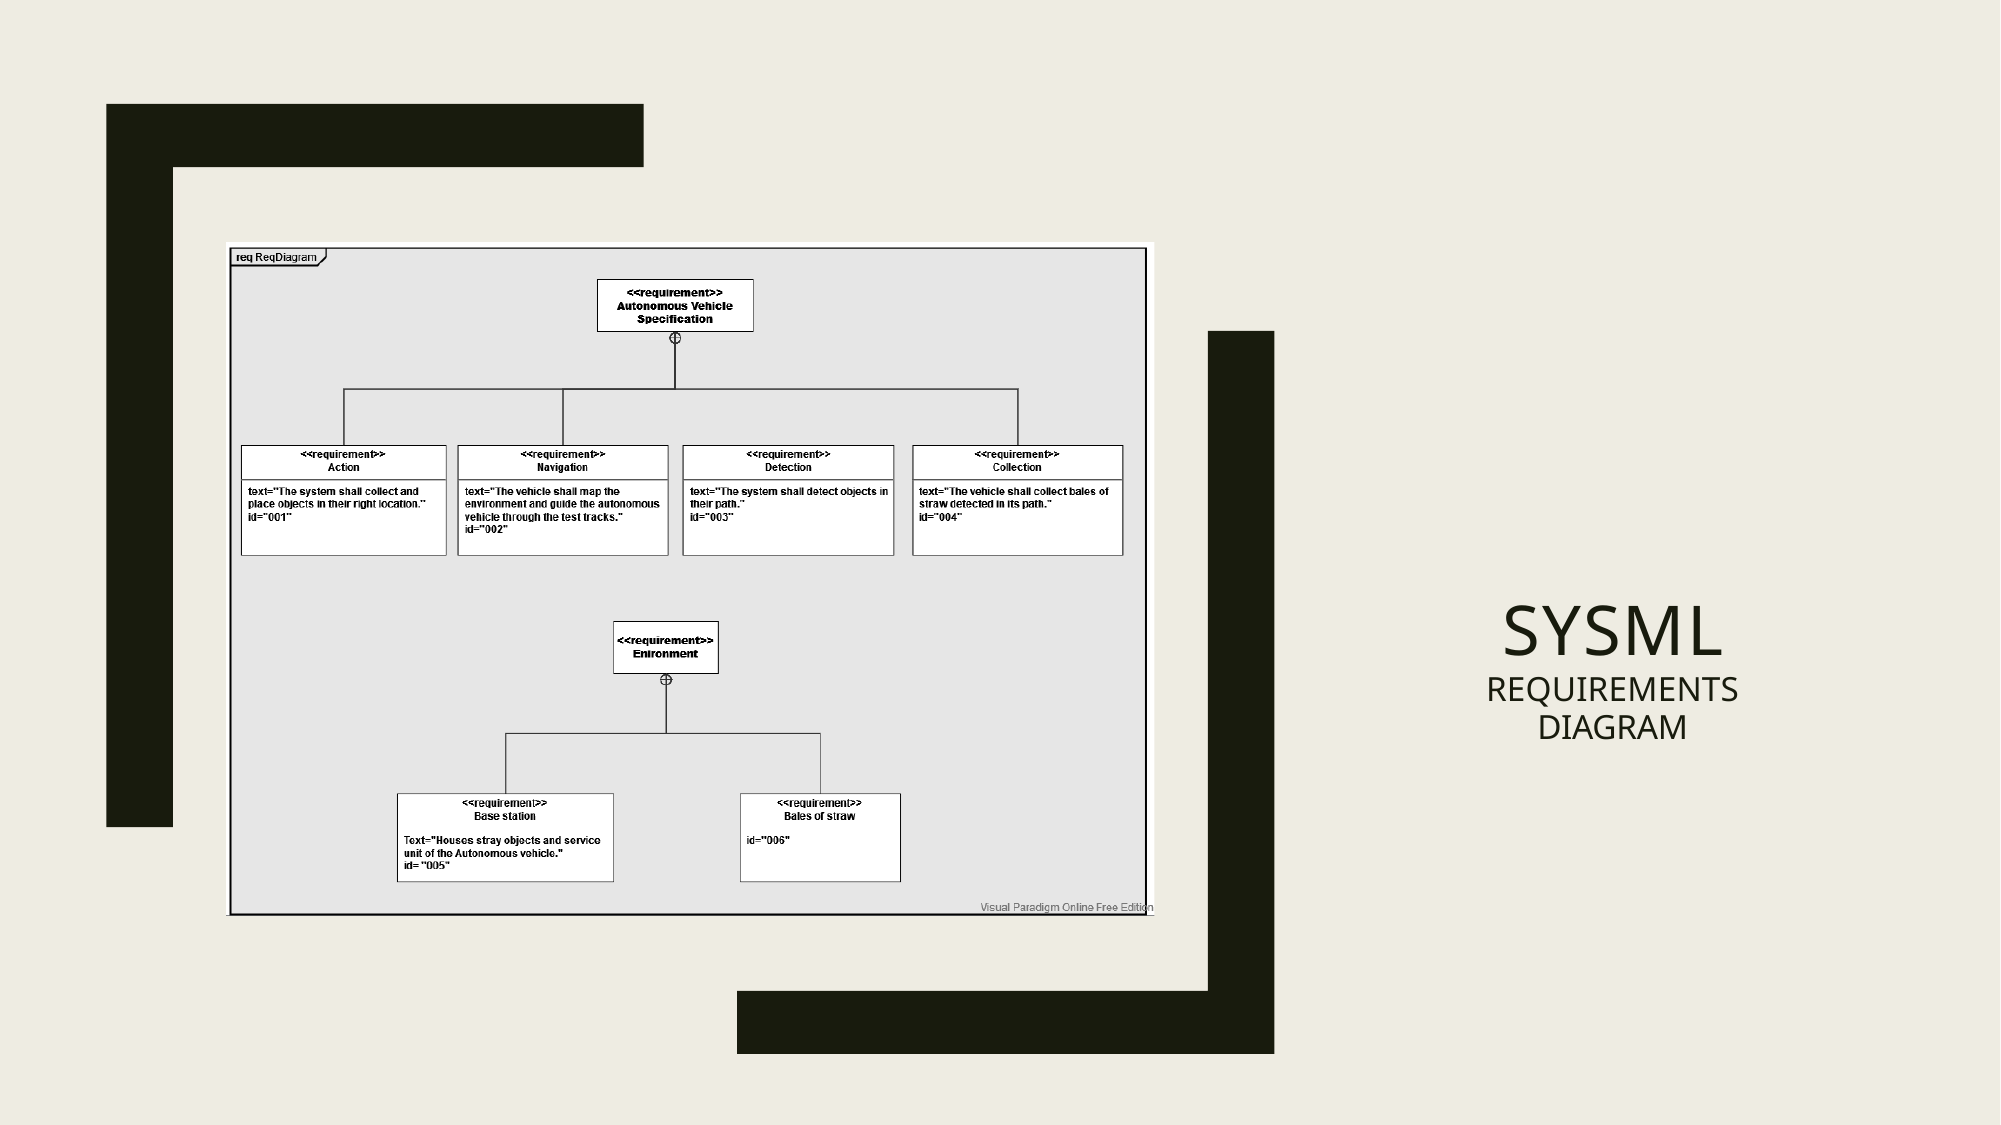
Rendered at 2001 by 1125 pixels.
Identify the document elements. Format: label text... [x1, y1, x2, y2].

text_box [106, 103, 1275, 1055]
text_box SYSML REQUIREMENTS DIAGRAM [1425, 586, 1801, 747]
